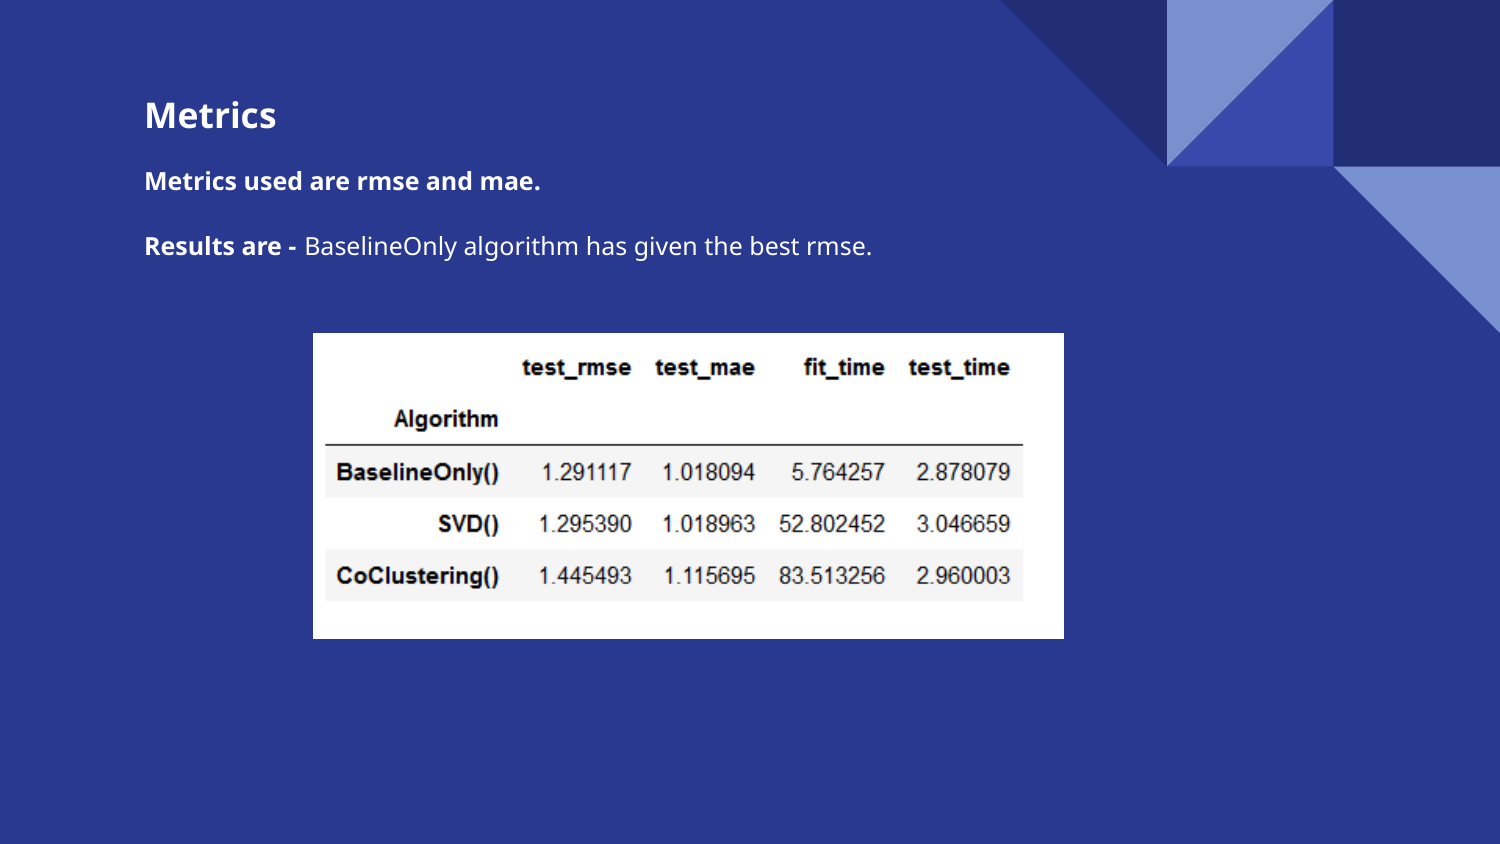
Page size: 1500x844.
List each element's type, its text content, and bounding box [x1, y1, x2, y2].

text_box Metrics used are rmse and mae. Results are - BaselineOnly algorithm has given the best rmse. [129, 150, 1282, 276]
picture [313, 333, 1064, 639]
text_box Metrics [129, 77, 1024, 151]
